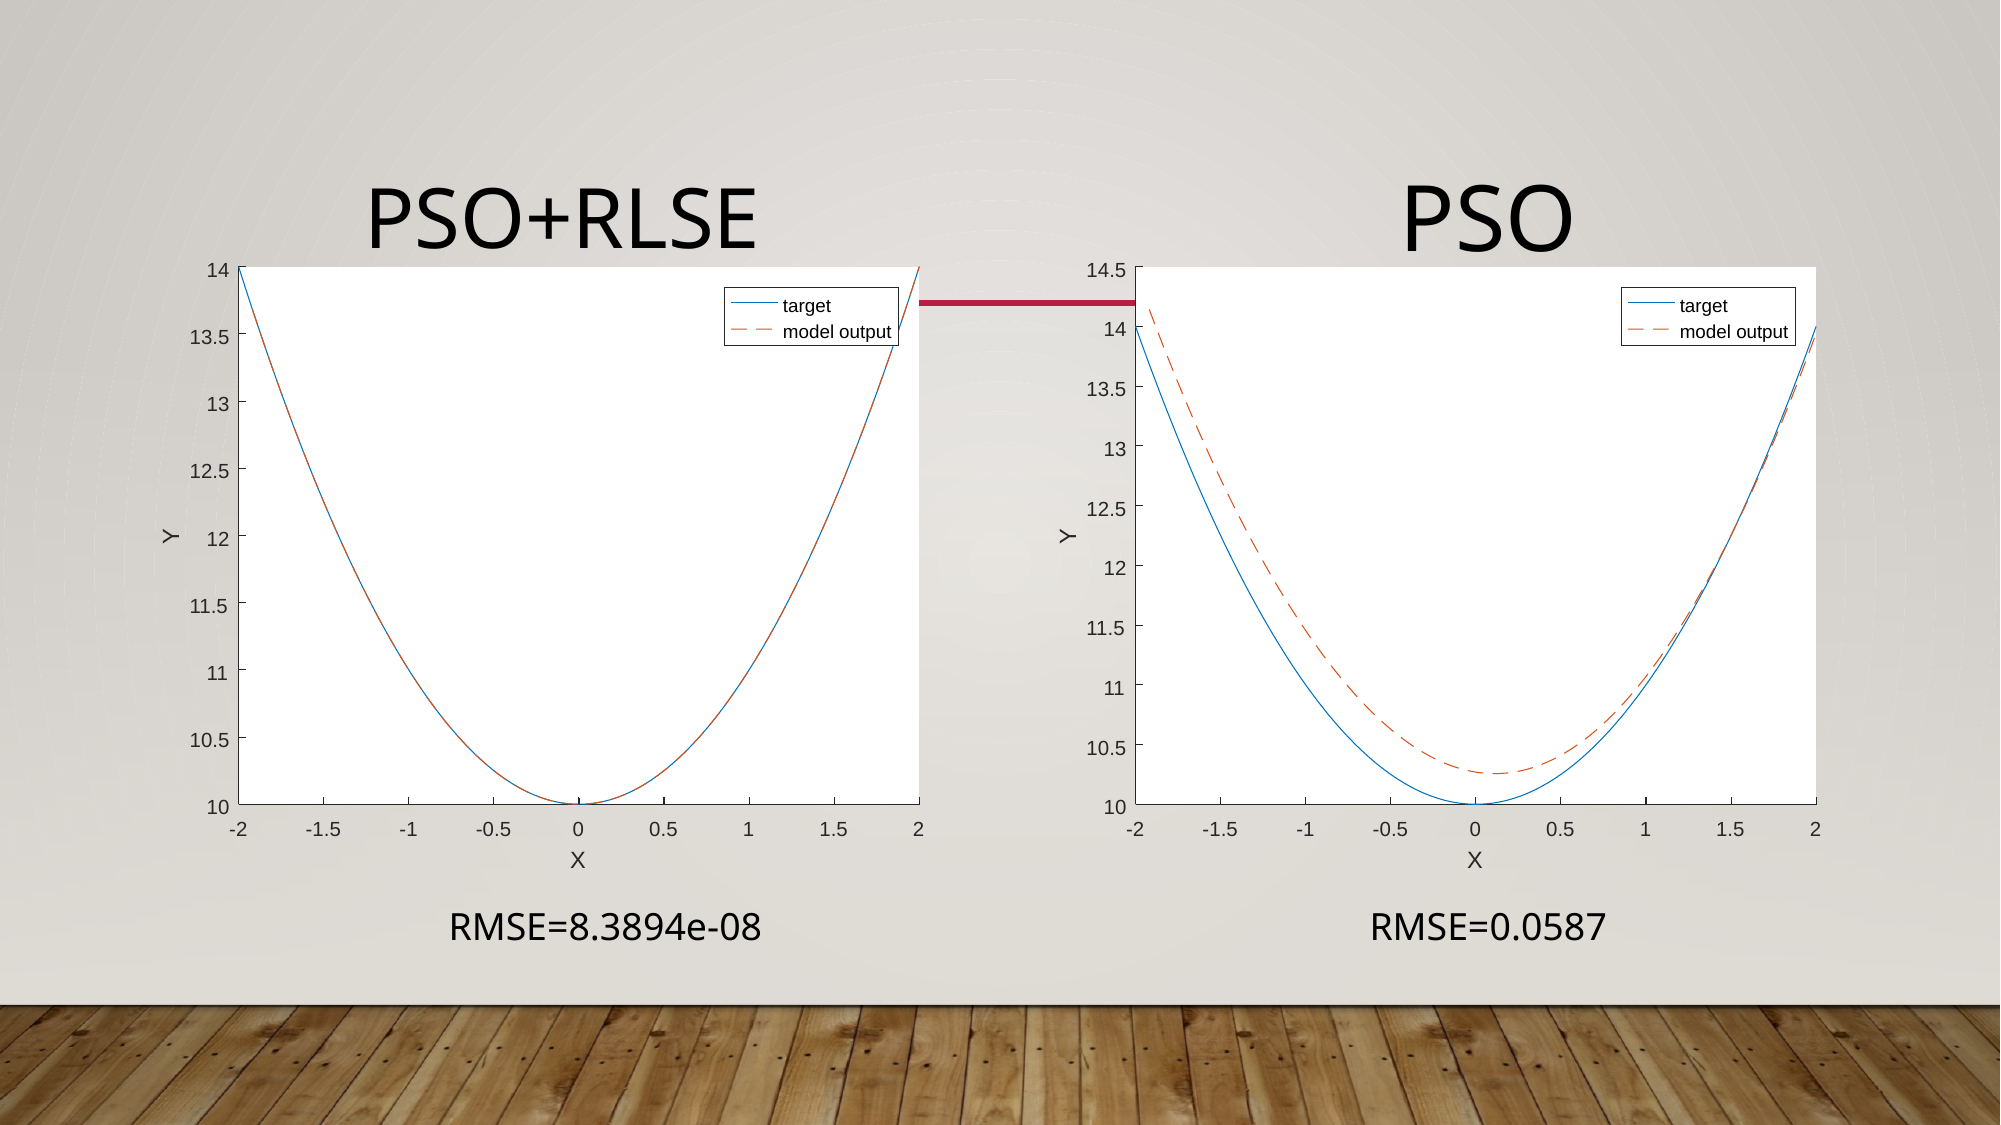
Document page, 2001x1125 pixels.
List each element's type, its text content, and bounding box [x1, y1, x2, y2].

text_box RMSE=0.0587 [1354, 895, 1622, 955]
picture [1020, 217, 1898, 876]
text_box PSO [1384, 152, 1592, 217]
picture [123, 217, 1002, 876]
text_box RMSE=8.3894e-08 [433, 895, 778, 955]
picture [0, 1005, 2000, 1125]
text_box PSO+RLSE [349, 157, 776, 217]
